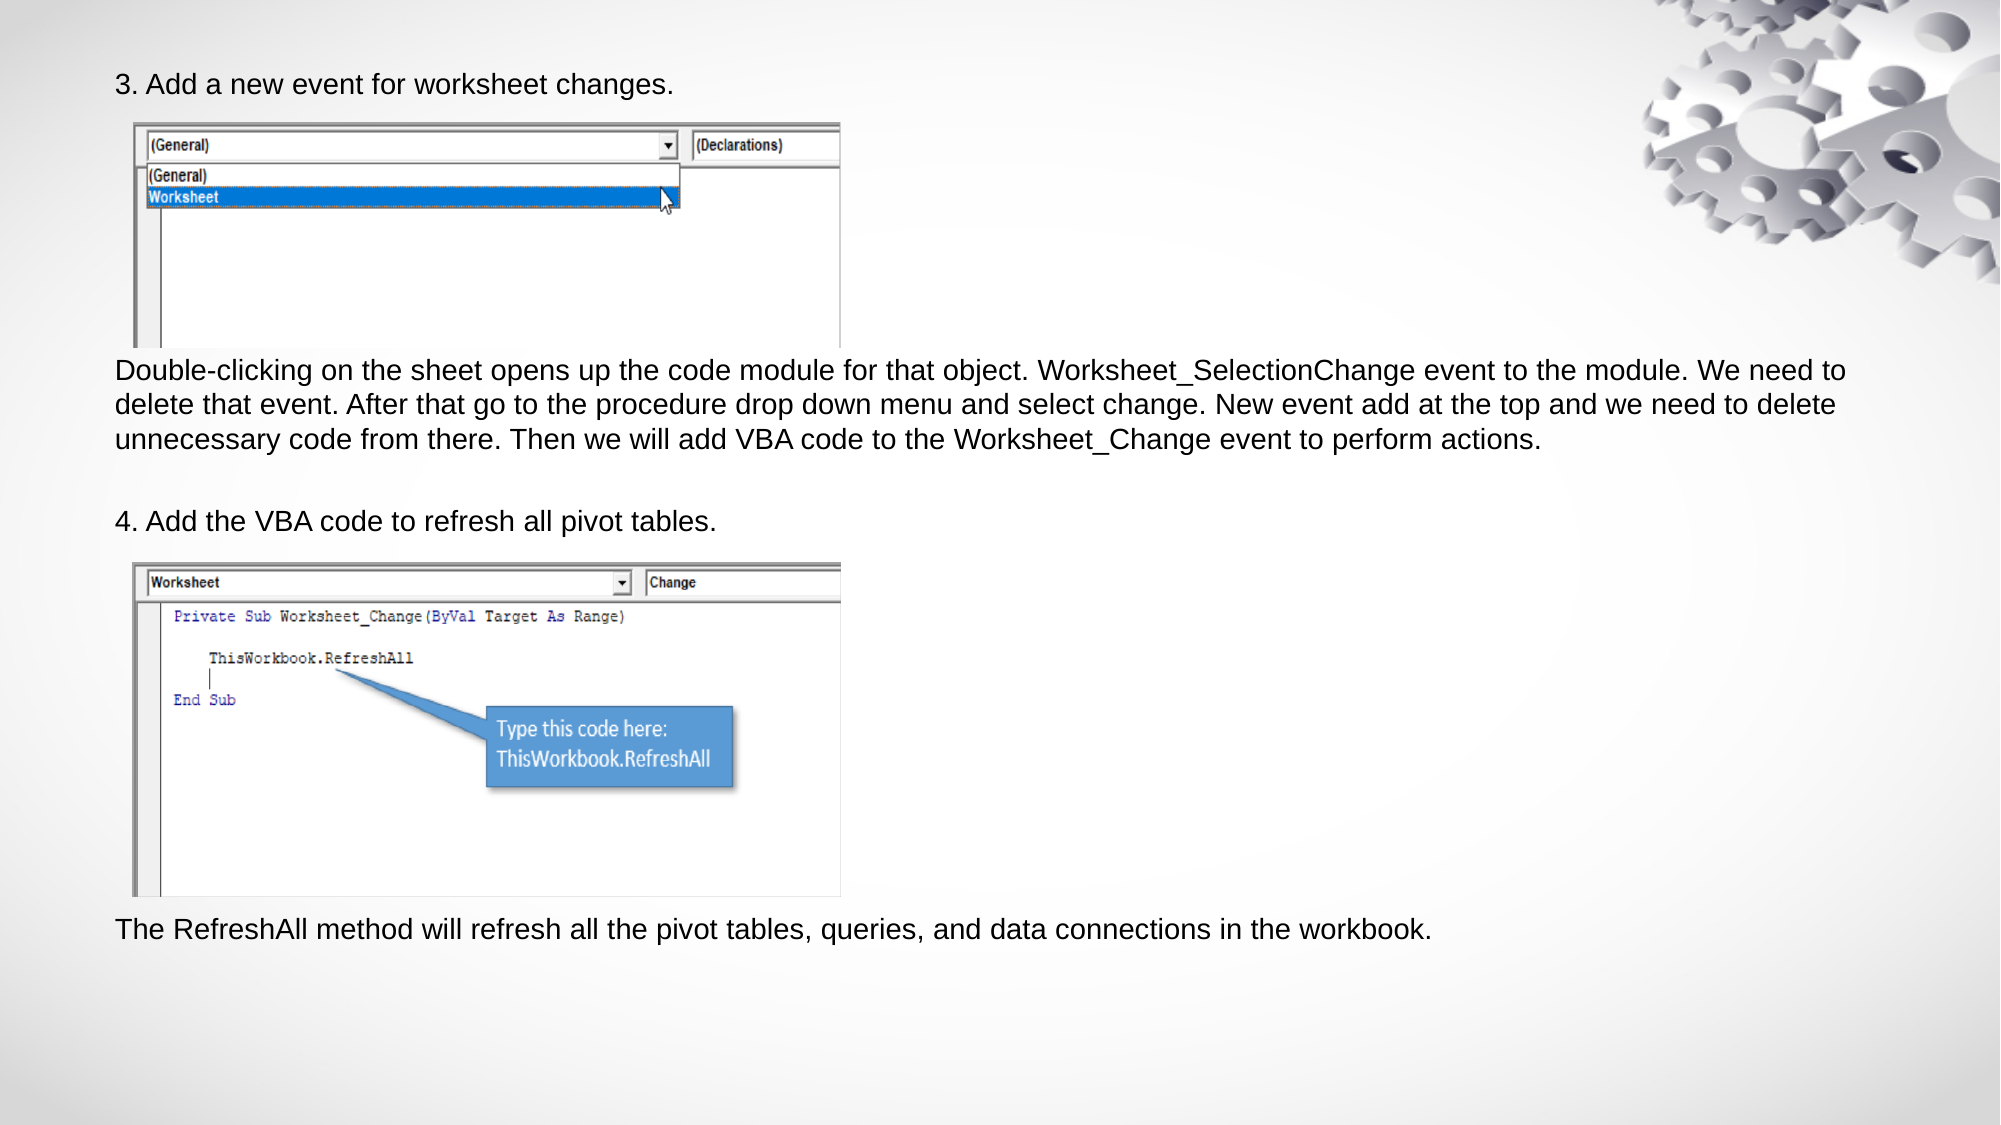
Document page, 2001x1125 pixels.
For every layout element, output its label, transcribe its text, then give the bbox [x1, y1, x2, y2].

picture [0, 0, 2000, 1125]
list 3. Add a new event for worksheet changes. Double-clicking on the sheet opens up the code module for that object. Worksheet_SelectionChange event to the module. We need to delete that event. After that go to the procedure drop down menu and select change. New event add at the top and we need to delete unnecessary code from there. Then we will add VBA code to the Worksheet_Change event to perform actions. 4. Add the VBA code to refresh all pivot tables. The RefreshAll method will refresh all the pivot tables, queries, and data connections in the workbook. [99, 57, 1901, 1006]
